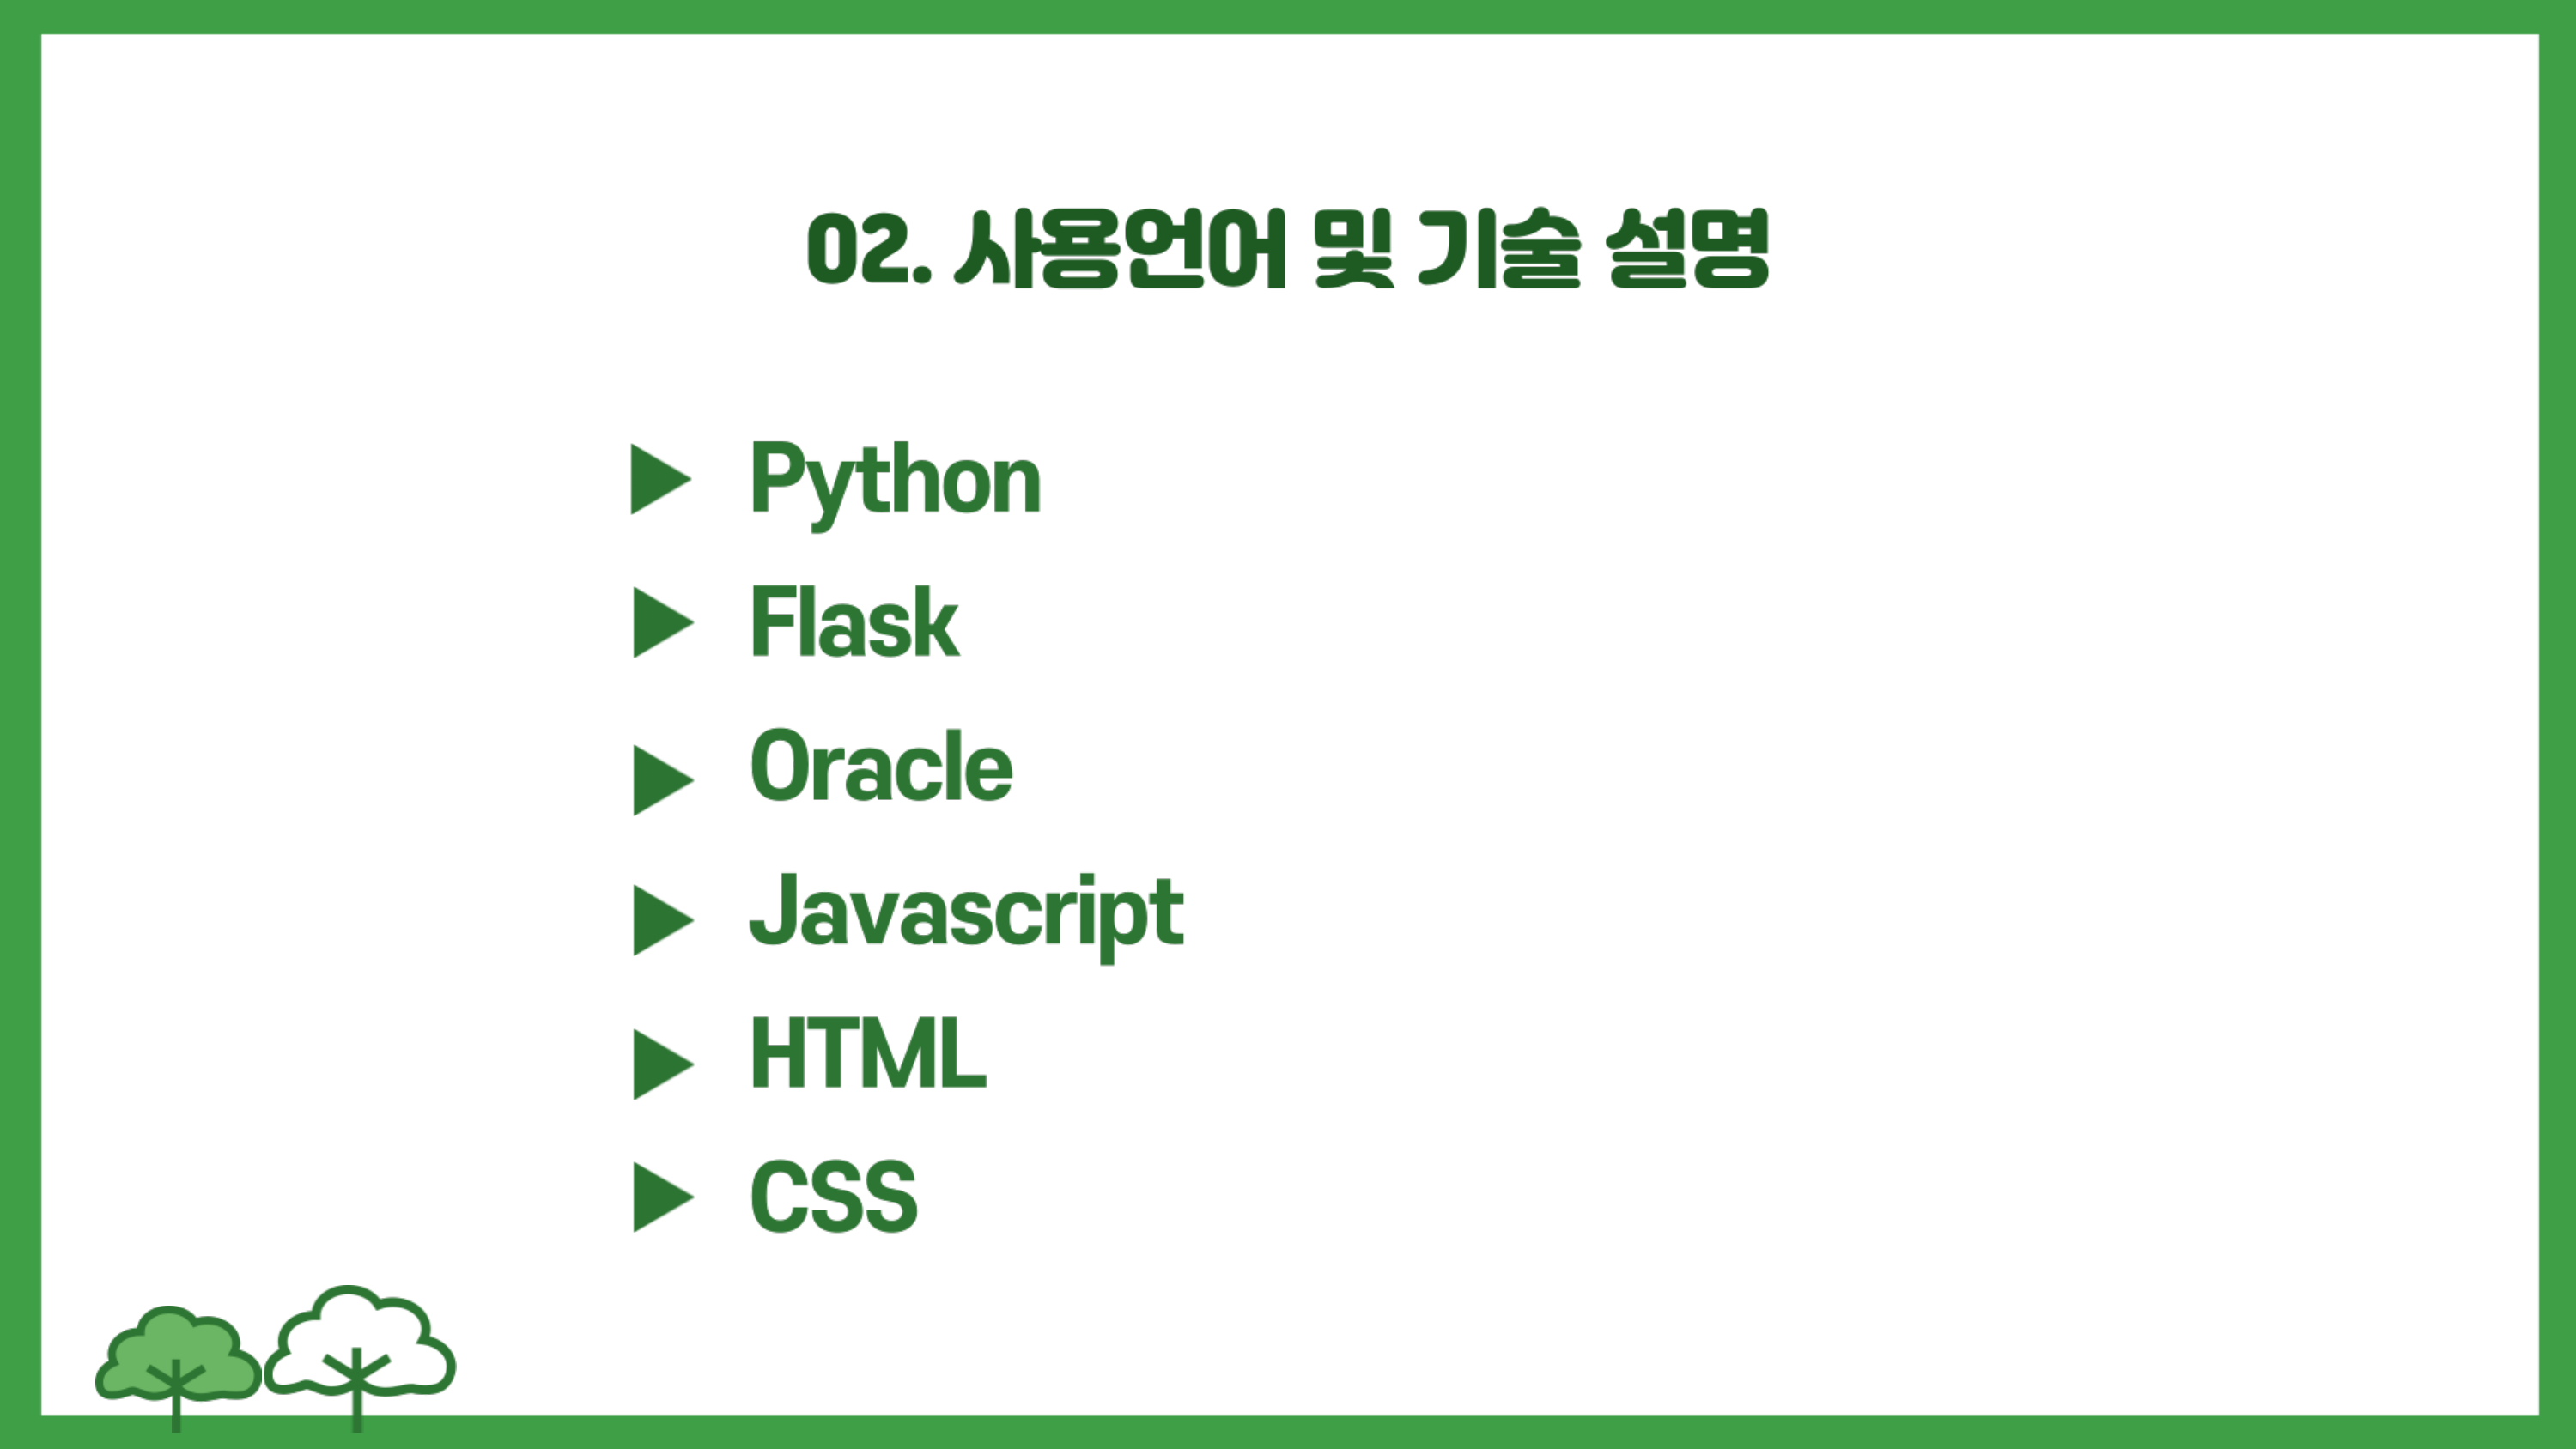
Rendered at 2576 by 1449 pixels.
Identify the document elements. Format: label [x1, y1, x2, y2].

text_box [628, 1034, 700, 1096]
picture [644, 176, 1820, 331]
text_box [95, 1306, 258, 1433]
text_box [0, 0, 2576, 1449]
text_box [628, 591, 700, 653]
text_box [625, 447, 697, 510]
text_box [628, 749, 700, 812]
picture [734, 400, 1229, 1308]
text_box [263, 1285, 457, 1433]
text_box [628, 1166, 700, 1228]
text_box [628, 889, 700, 952]
